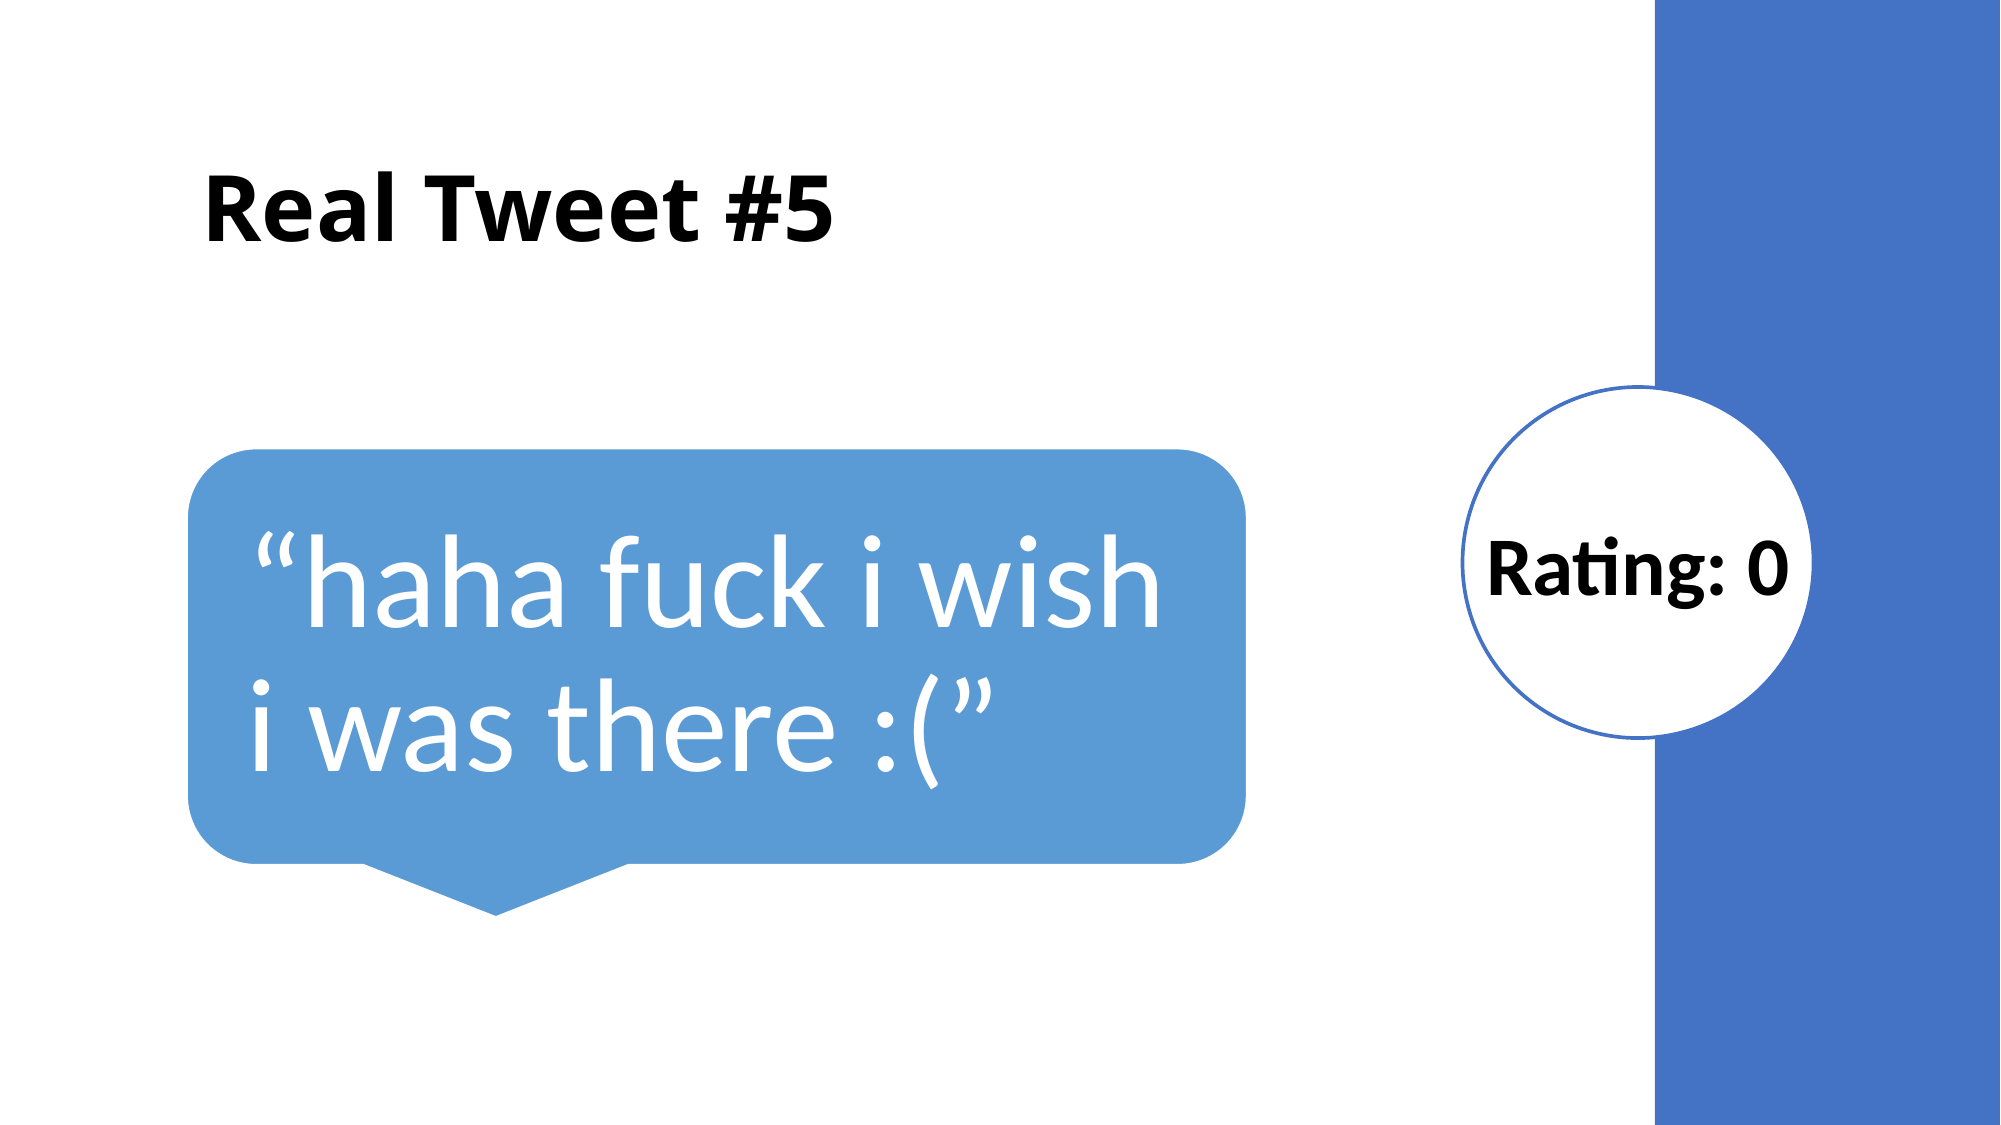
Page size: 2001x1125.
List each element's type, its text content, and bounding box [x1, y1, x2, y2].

text_box [1654, 0, 2000, 1125]
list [186, 373, 1248, 940]
text_box Rating: 0 [1462, 504, 1814, 620]
text_box [1471, 385, 1805, 504]
text_box [1471, 620, 1805, 740]
title Real Tweet #5 [186, 102, 1413, 321]
